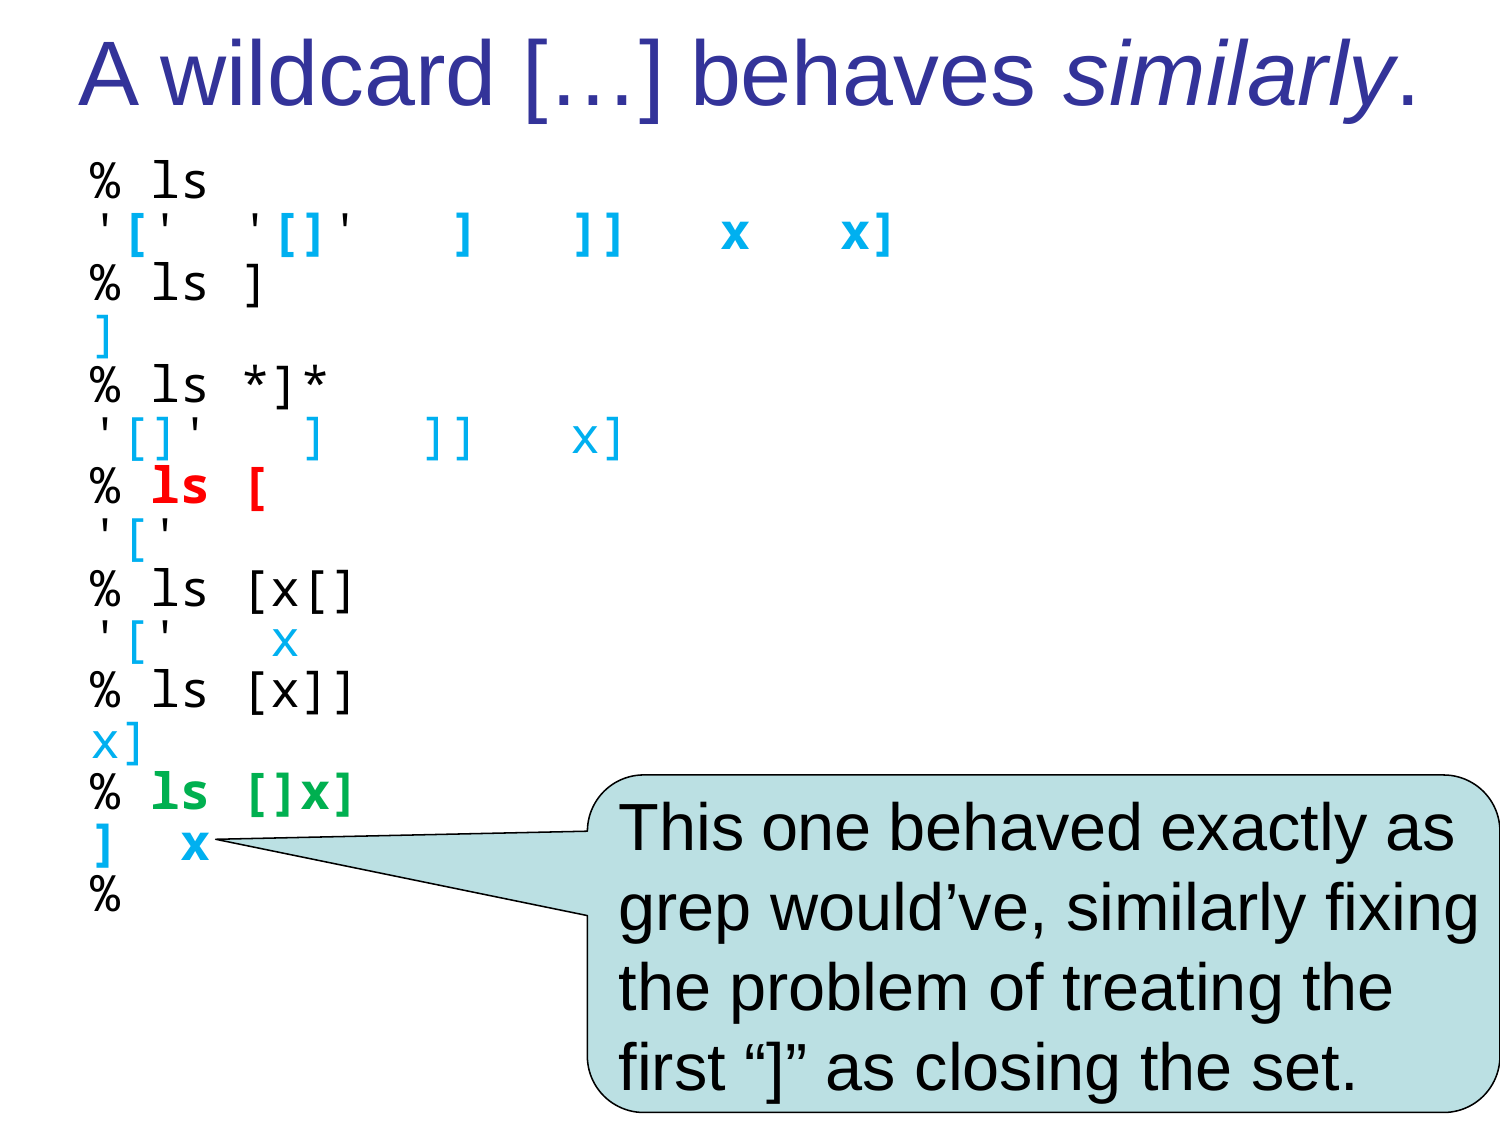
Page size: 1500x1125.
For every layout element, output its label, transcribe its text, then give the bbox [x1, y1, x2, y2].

text_box This one behaved exactly as grep would’ve, similarly fixing the problem of treating the first “]” as closing the set. [215, 774, 1500, 1113]
title A wildcard […] behaves similarly. [0, 0, 1500, 138]
list % ls '[' '[]' ] ]] x x] % ls ] ] % ls *]* '[]' ] ]] x] % ls [ '[' % ls [x[] '[' x % ls [x]] x] % ls []x] ] x % [74, 149, 1426, 1103]
